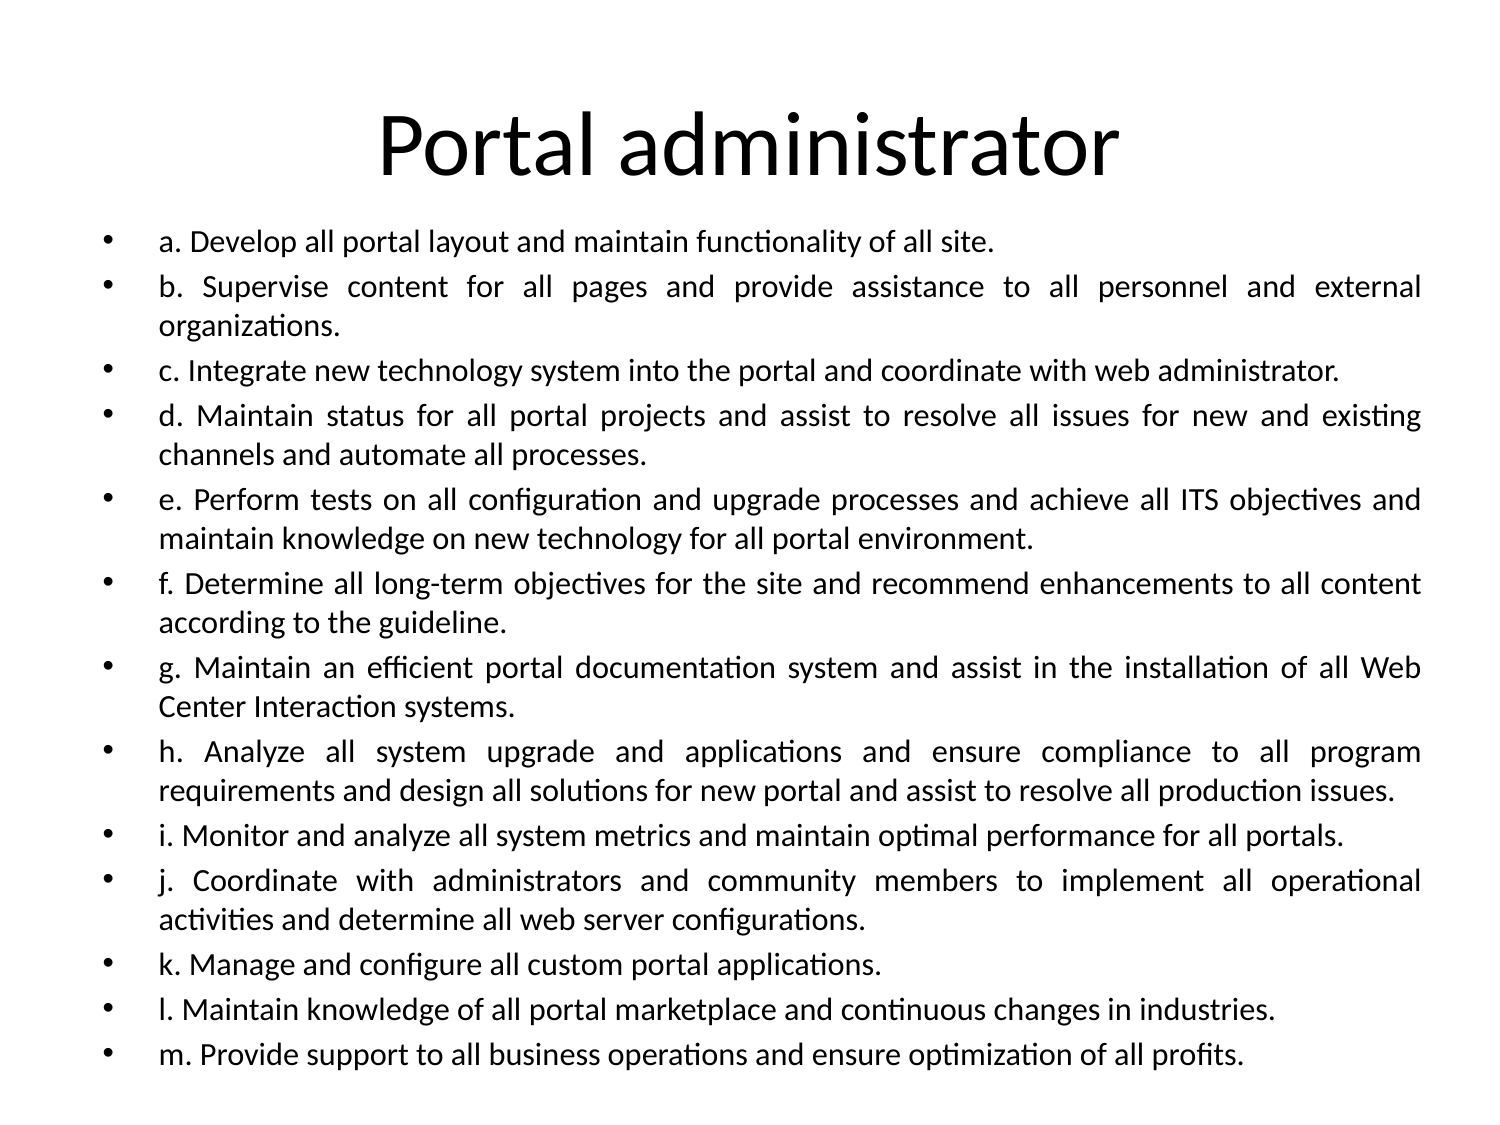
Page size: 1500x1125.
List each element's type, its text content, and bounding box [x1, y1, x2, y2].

list a. Develop all portal layout and maintain functionality of all site. b. Supervise content for all pages and provide assistance to all personnel and external organizations. c. Integrate new technology system into the portal and coordinate with web administrator. d. Maintain status for all portal projects and assist to resolve all issues for new and existing channels and automate all processes. e. Perform tests on all configuration and upgrade processes and achieve all ITS objectives and maintain knowledge on new technology for all portal environment. f. Determine all long-term objectives for the site and recommend enhancements to all content according to the guideline. g. Maintain an efficient portal documentation system and assist in the installation of all Web Center Interaction systems. h. Analyze all system upgrade and applications and ensure compliance to all program requirements and design all solutions for new portal and assist to resolve all production issues. i. Monitor and analyze all system metrics and maintain optimal performance for all portals. j. Coordinate with administrators and community members to implement all operational activities and determine all web server configurations. k. Manage and configure all custom portal applications. l. Maintain knowledge of all portal marketplace and continuous changes in industries. m. Provide support to all business operations and ensure optimization of all profits. [87, 212, 1438, 955]
title Portal administrator [75, 45, 1425, 233]
